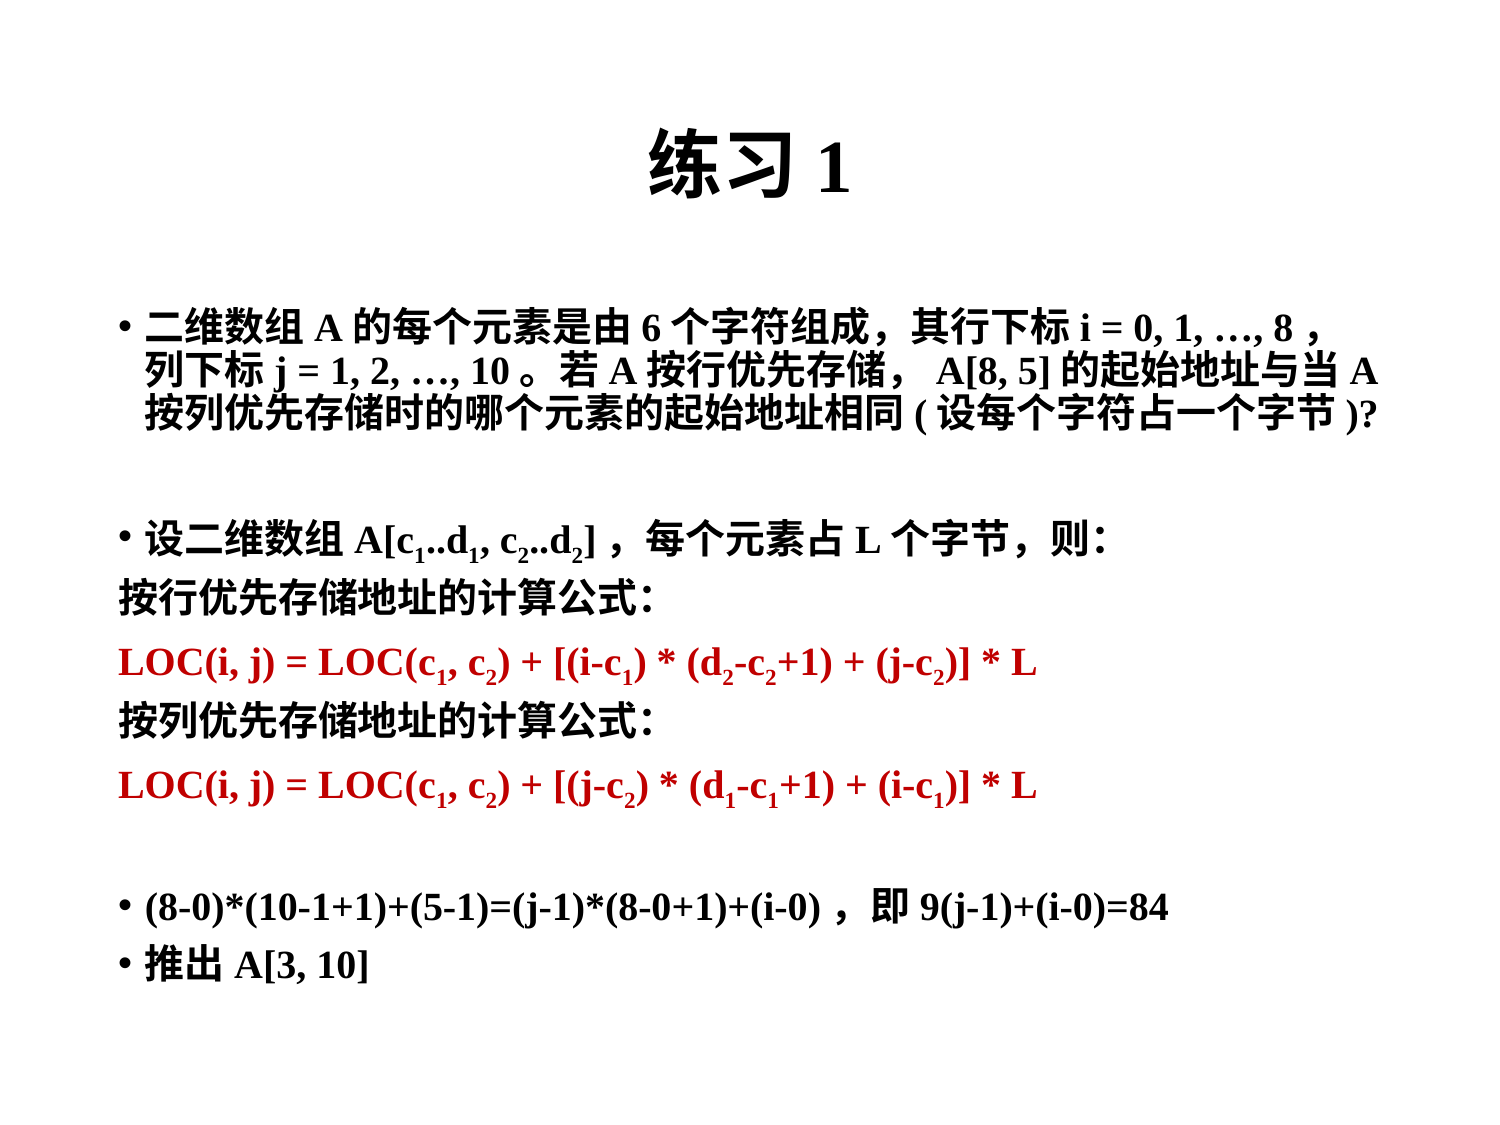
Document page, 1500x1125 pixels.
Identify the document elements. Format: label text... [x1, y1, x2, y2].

title 练习1 [103, 59, 1397, 278]
list 二维数组A的每个元素是由6个字符组成，其行下标i = 0, 1, …, 8，列下标j = 1, 2, …, 10。若A按行优先存储，A[8, 5]的起始地址与当A按列优先存储时的哪个元素的起始地址相同(设每个字符占一个字节)? 设二维数组A[c1..d1, c2..d2]，每个元素占L个字节，则： 按行优先存储地址的计算公式： LOC(i, j) = LOC(c1, c2) + [(i-c1) * (d2-c2+1) + (j-c2)] * L 按列优先存储地址的计算公式： LOC(i, j) = LOC(c1, c2) + [(j-c2) * (d1-c1+1) + (i-c1)] * L (8-0)*(10-1+1)+(5-1)=(j-1)*(8-0+1)+(i-0)，即9(j-1)+(i-0)=84 推出A[3, 10] [103, 299, 1397, 1014]
